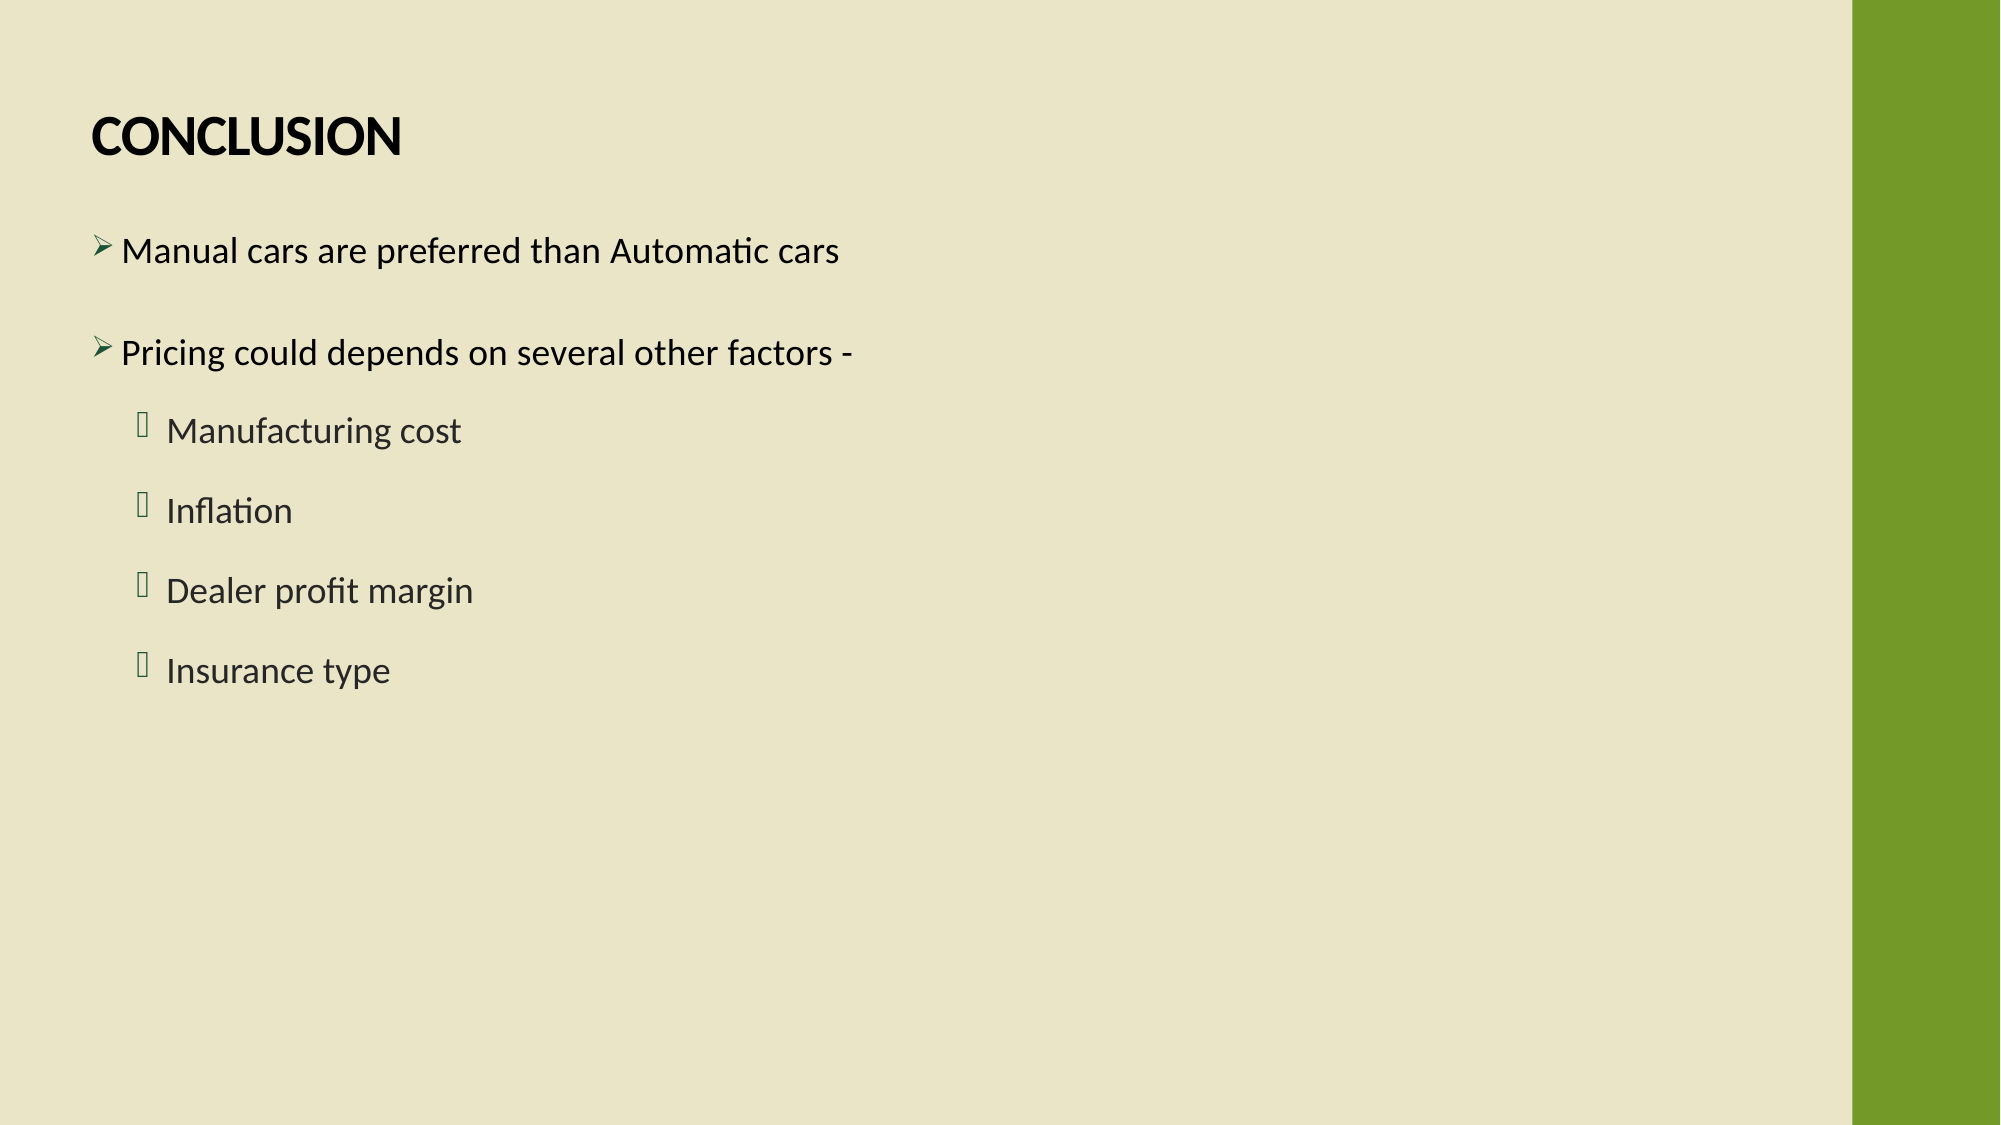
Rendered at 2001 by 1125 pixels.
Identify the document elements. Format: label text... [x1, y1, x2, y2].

list Manual cars are preferred than Automatic cars Pricing could depends on several other factors - Manufacturing cost Inflation Dealer profit margin Insurance type [76, 221, 1787, 1055]
title CONCLUSION [76, 70, 1797, 176]
